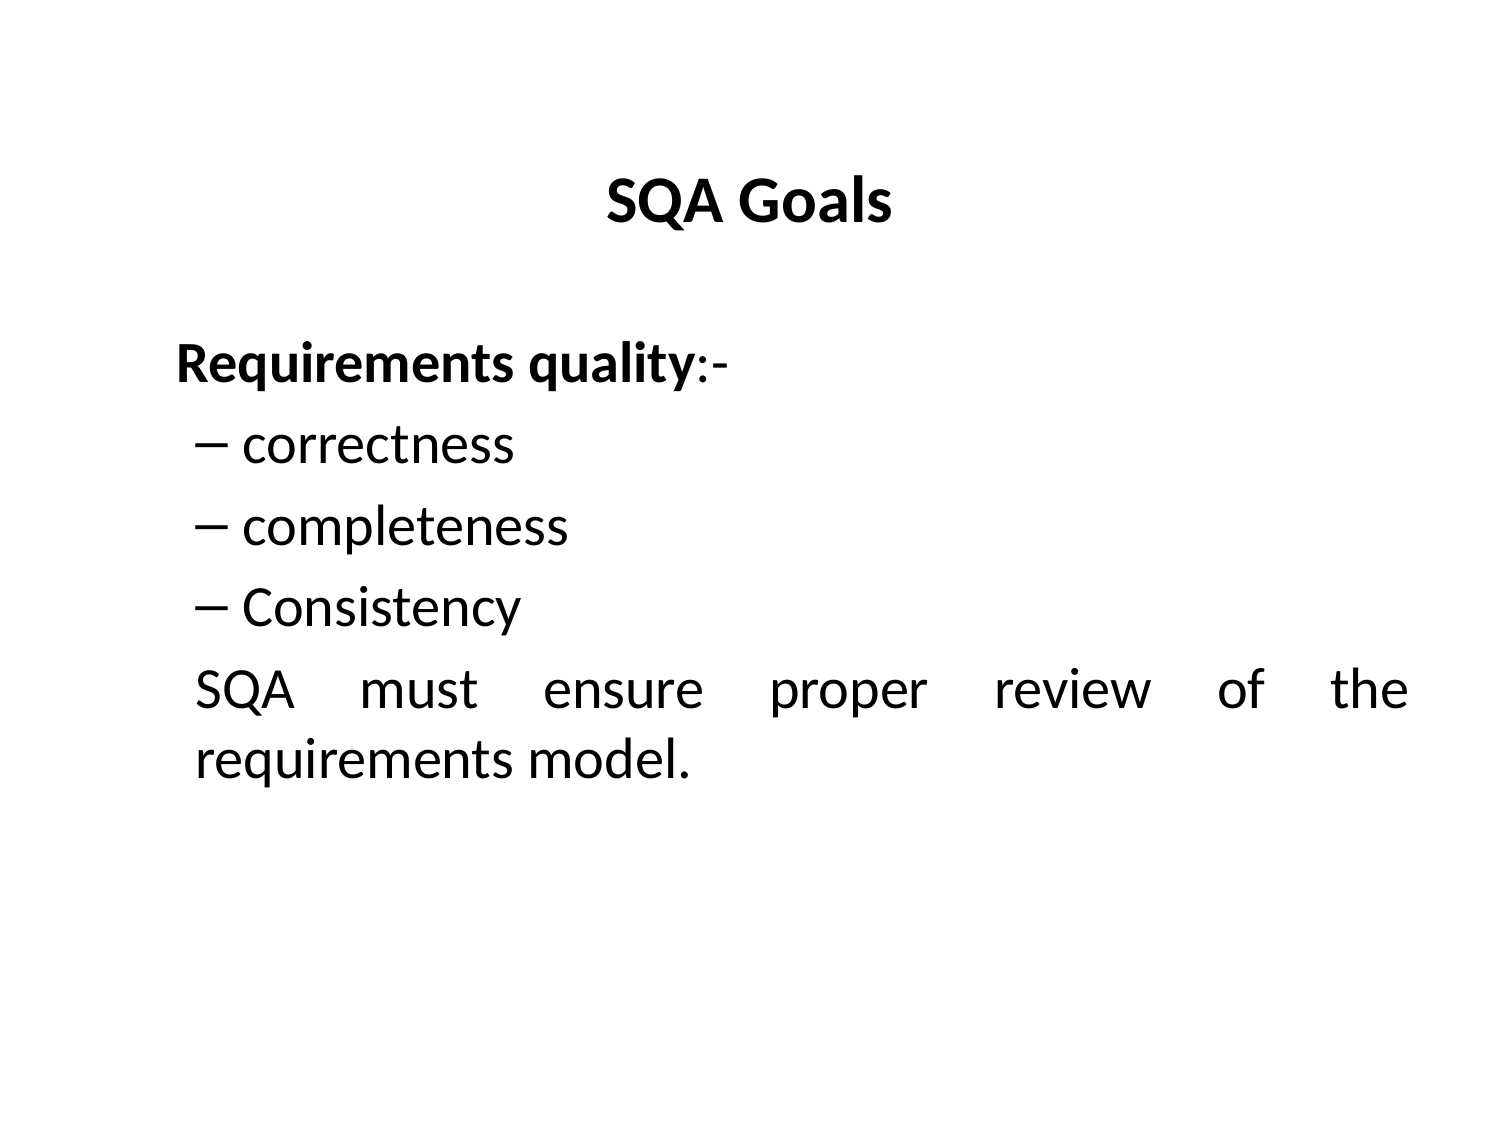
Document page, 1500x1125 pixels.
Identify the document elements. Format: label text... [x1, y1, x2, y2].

list Requirements quality:- correctness completeness Consistency SQA must ensure proper review of the requirements model. [105, 316, 1425, 917]
title SQA Goals [75, 101, 1425, 290]
